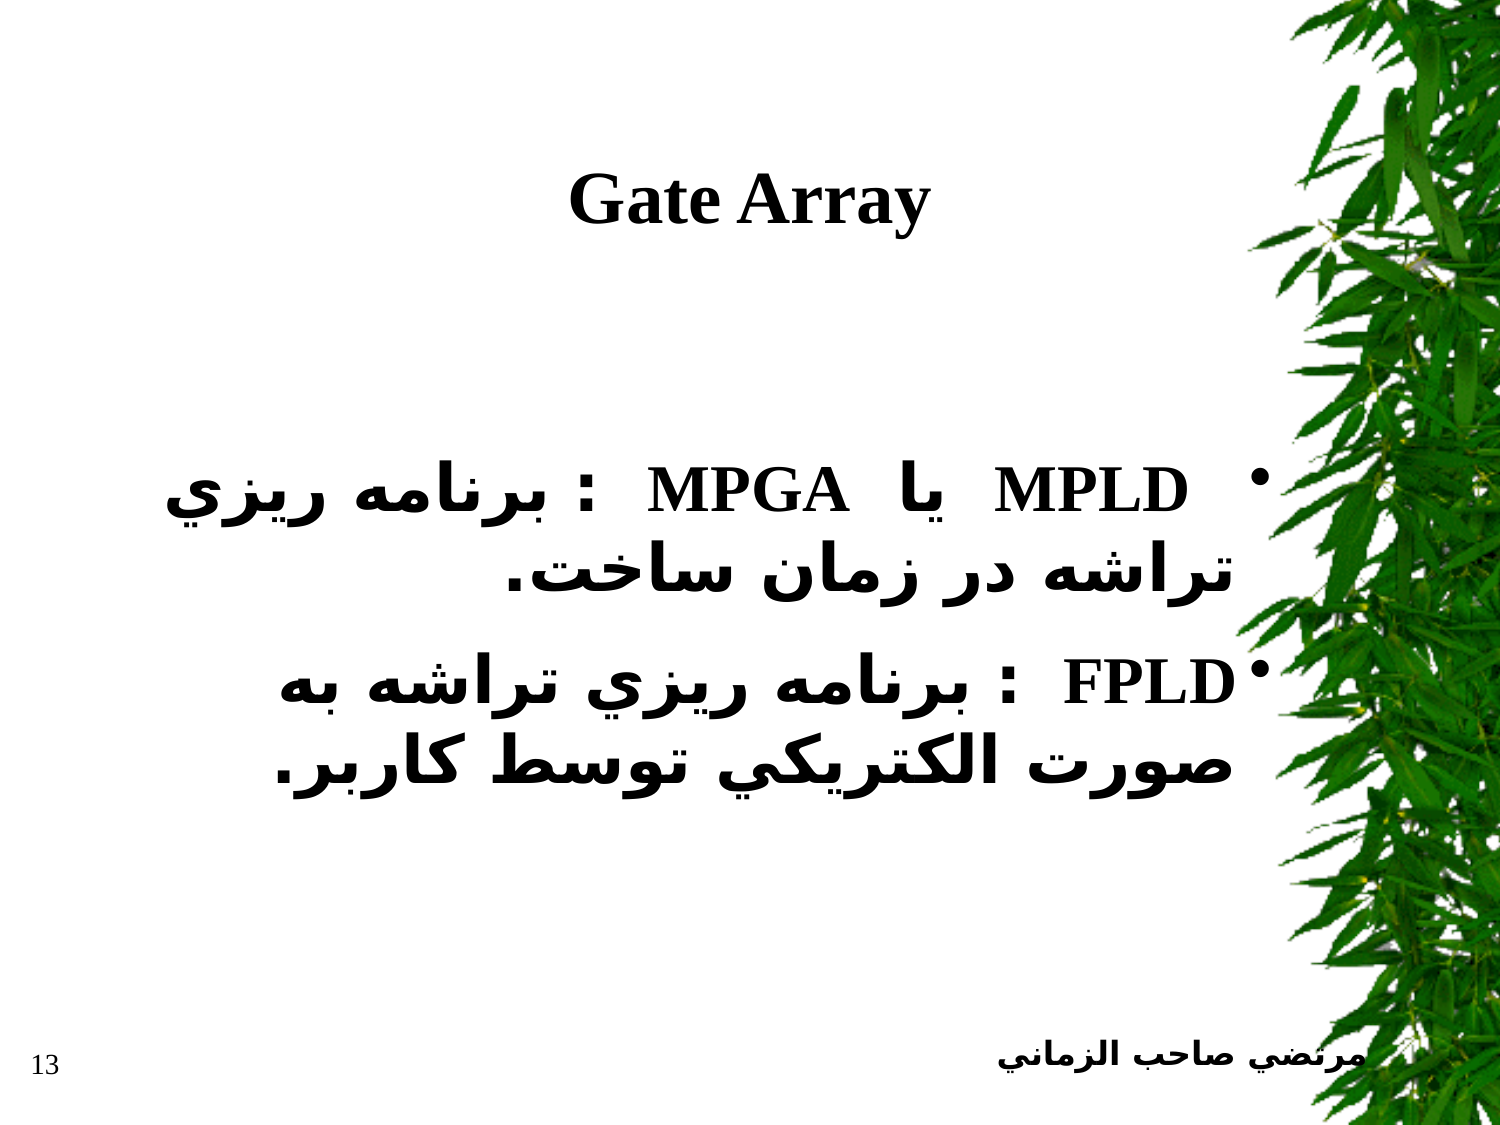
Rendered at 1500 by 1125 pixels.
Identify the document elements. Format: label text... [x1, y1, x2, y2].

title Gate Array [112, 99, 1388, 288]
footer مرتضي صاحب الزماني [912, 1024, 1388, 1101]
picture [1206, 0, 1500, 1125]
text_box MPLD يا MPGA : برنامه ريزي تراشه در زمان ساخت. [112, 437, 1288, 613]
slide_number 13 [12, 1037, 76, 1101]
text_box FPLD : برنامه ريزي تراشه به صورت الکتريکي توسط کاربر. [112, 629, 1288, 804]
